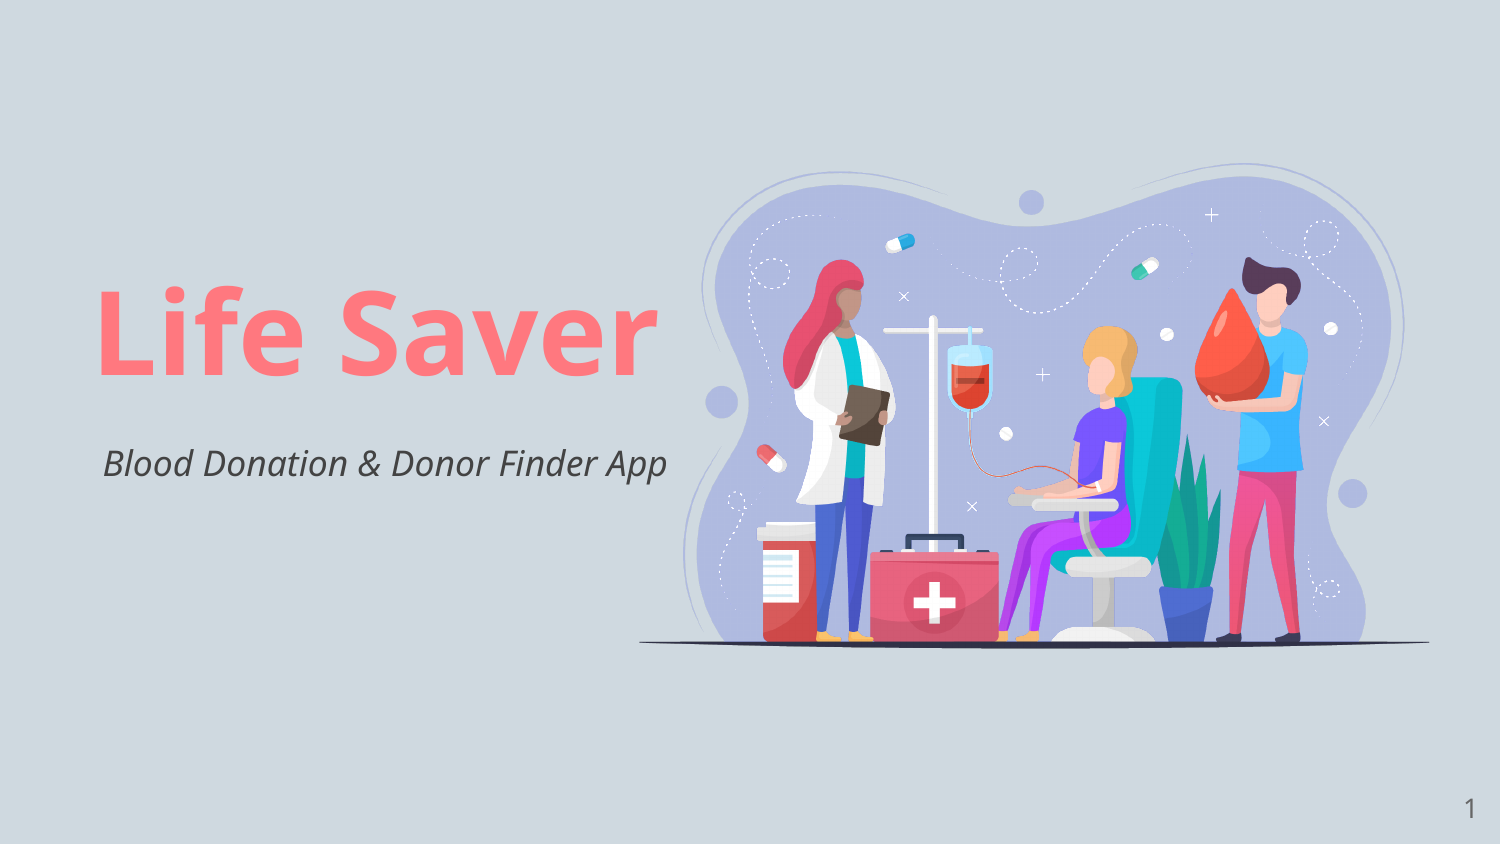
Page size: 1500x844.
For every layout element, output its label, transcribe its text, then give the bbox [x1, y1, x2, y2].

picture [568, 88, 1500, 723]
slide_number ‹#› [1403, 779, 1494, 844]
text_box Life Saver Blood Donation & Donor Finder App [54, 243, 563, 550]
